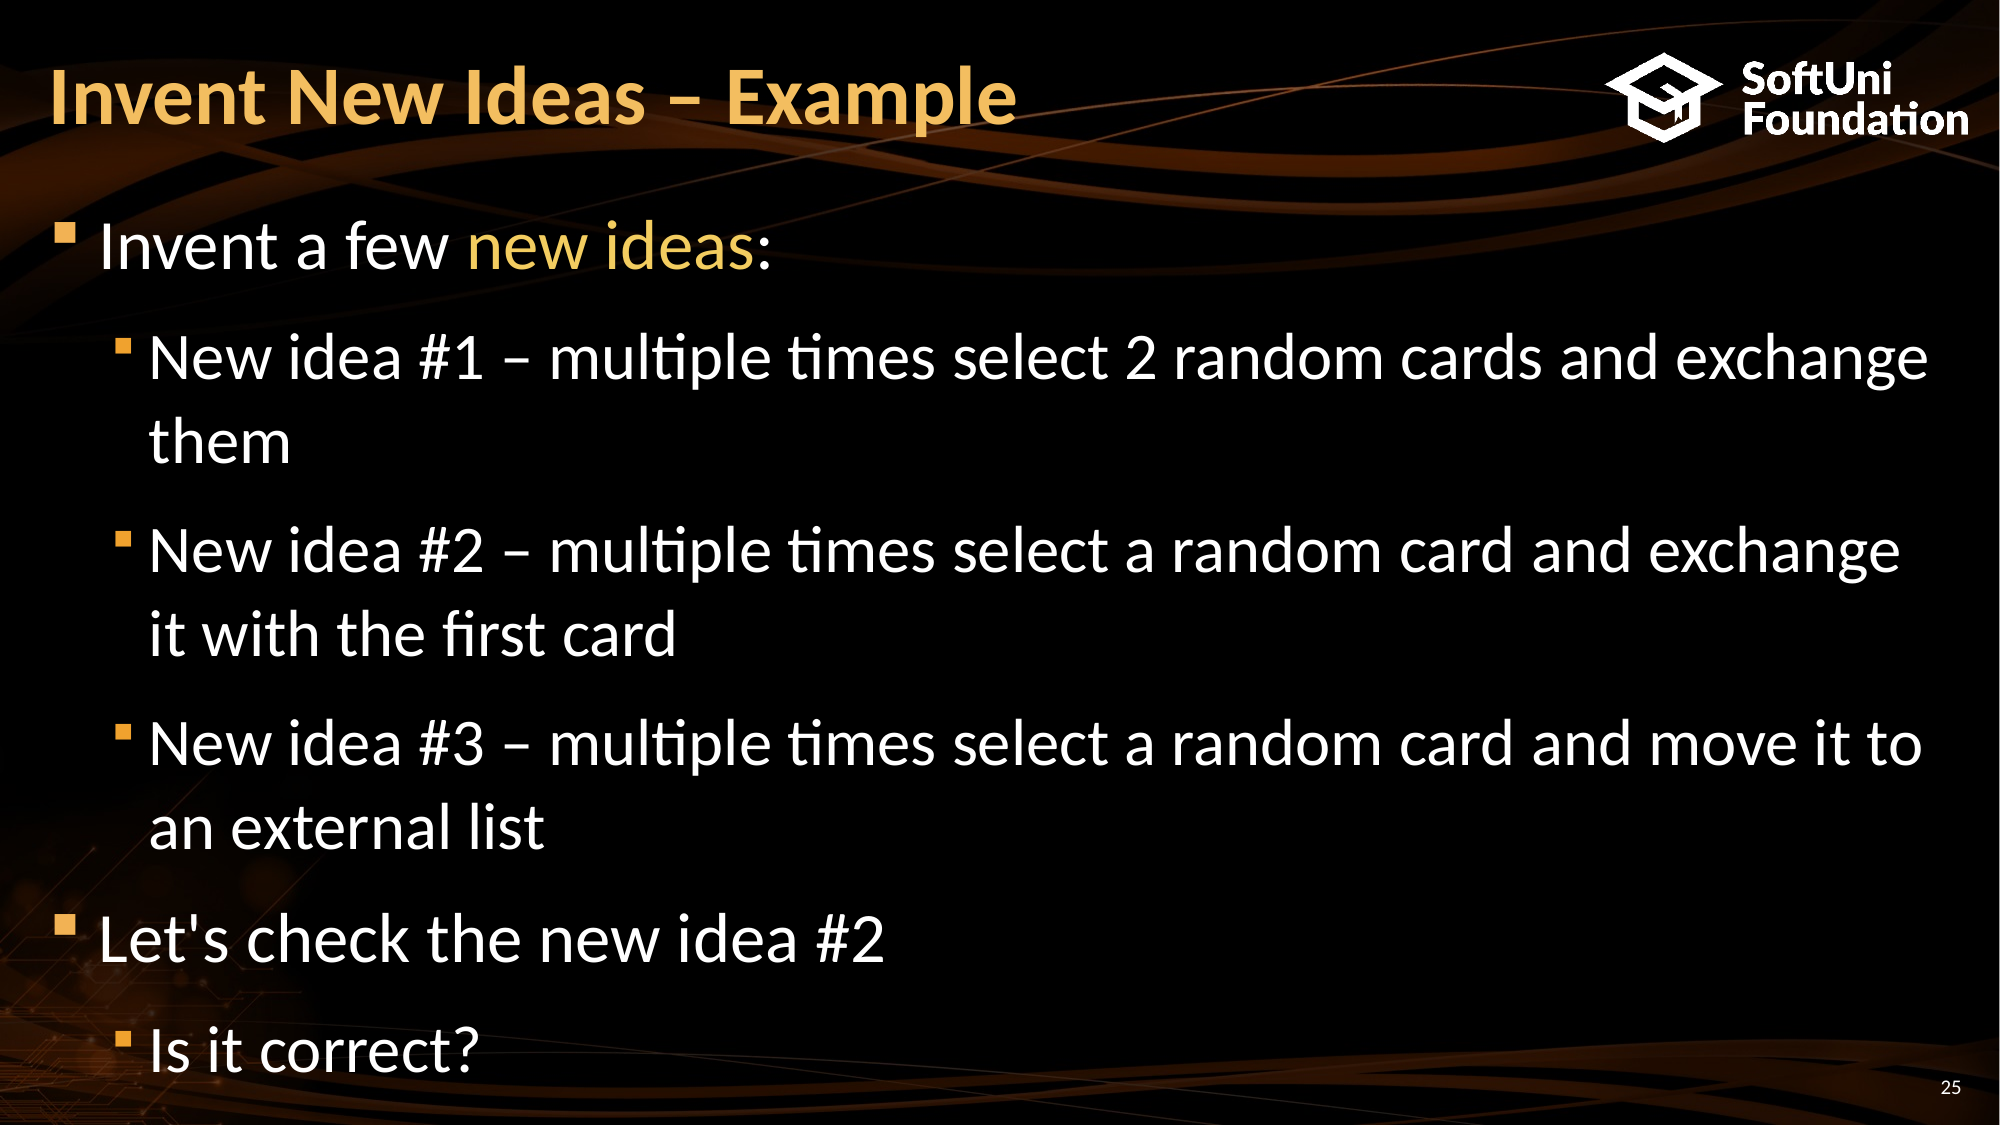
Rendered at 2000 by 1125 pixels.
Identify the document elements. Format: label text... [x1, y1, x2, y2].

picture [0, 0, 2000, 1125]
text_box Invent New Ideas – Example [30, 6, 1602, 189]
text_box Invent a few new ideas: New idea #1 – multiple times select 2 random cards and exchange them New idea #2 – multiple times select a random card and exchange it with the first card New idea #3 – multiple times select a random card and move it to an external list Let's check the new idea #2 Is it correct? [31, 188, 1968, 1103]
